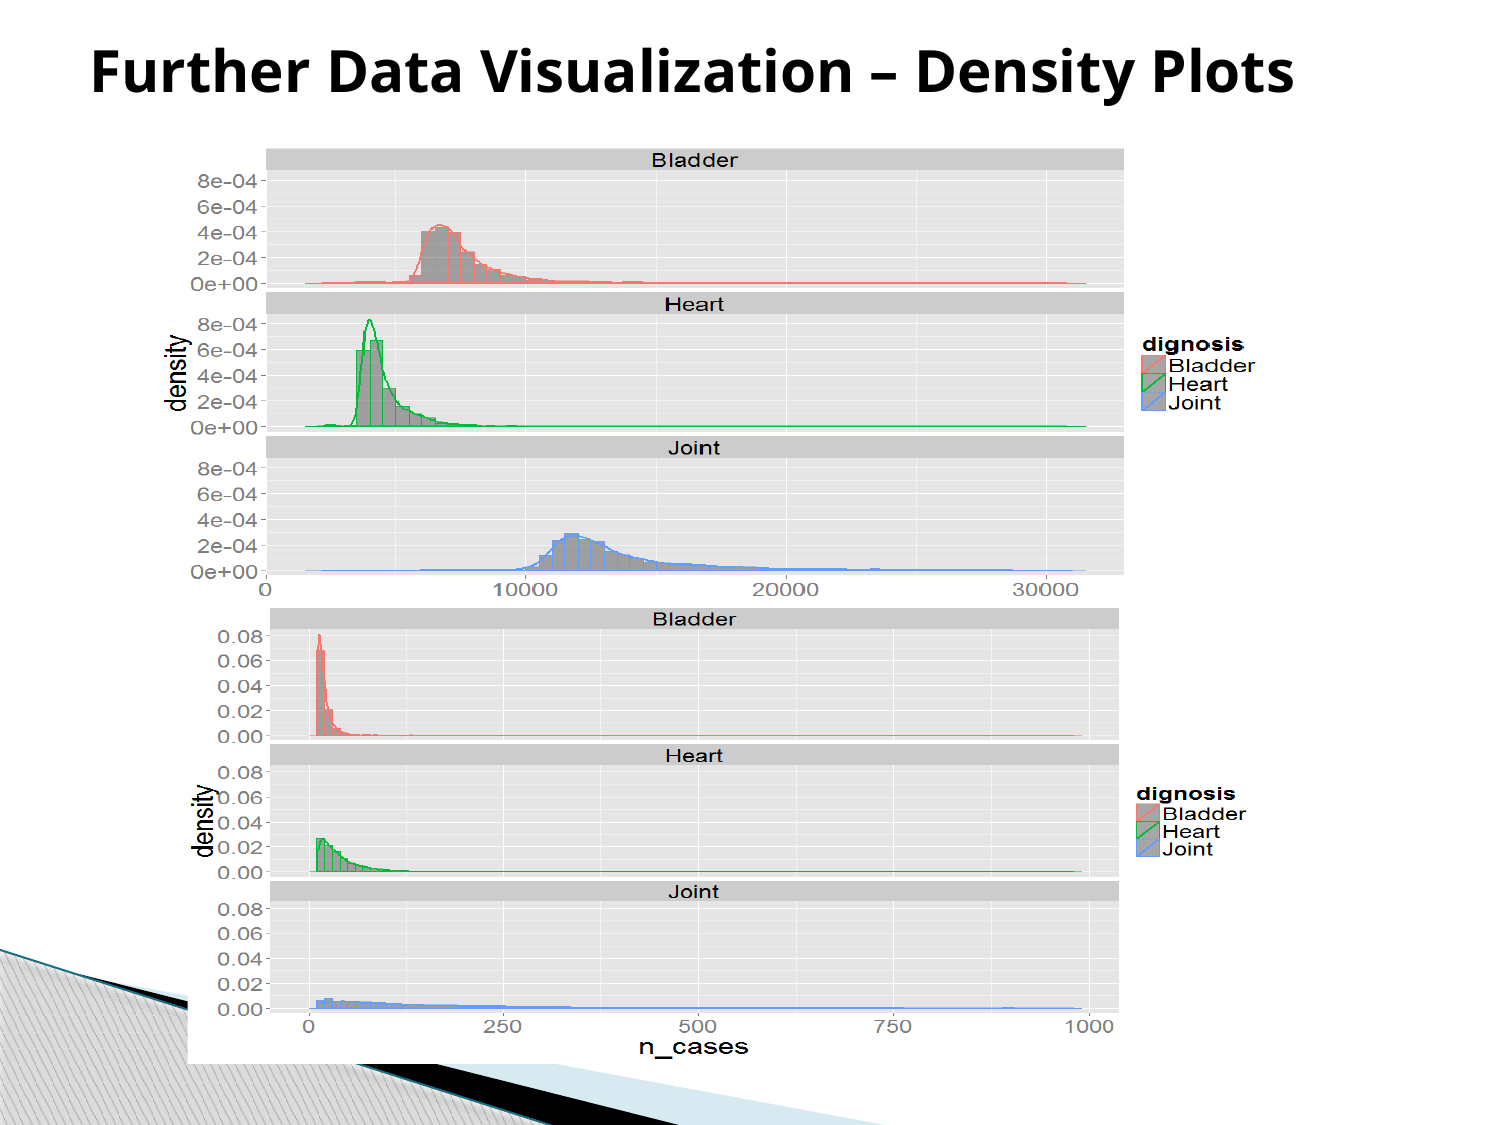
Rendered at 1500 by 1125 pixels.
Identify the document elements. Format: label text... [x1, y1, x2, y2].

picture [162, 137, 1263, 1064]
title Further Data Visualization – Density Plots [75, 0, 1425, 150]
